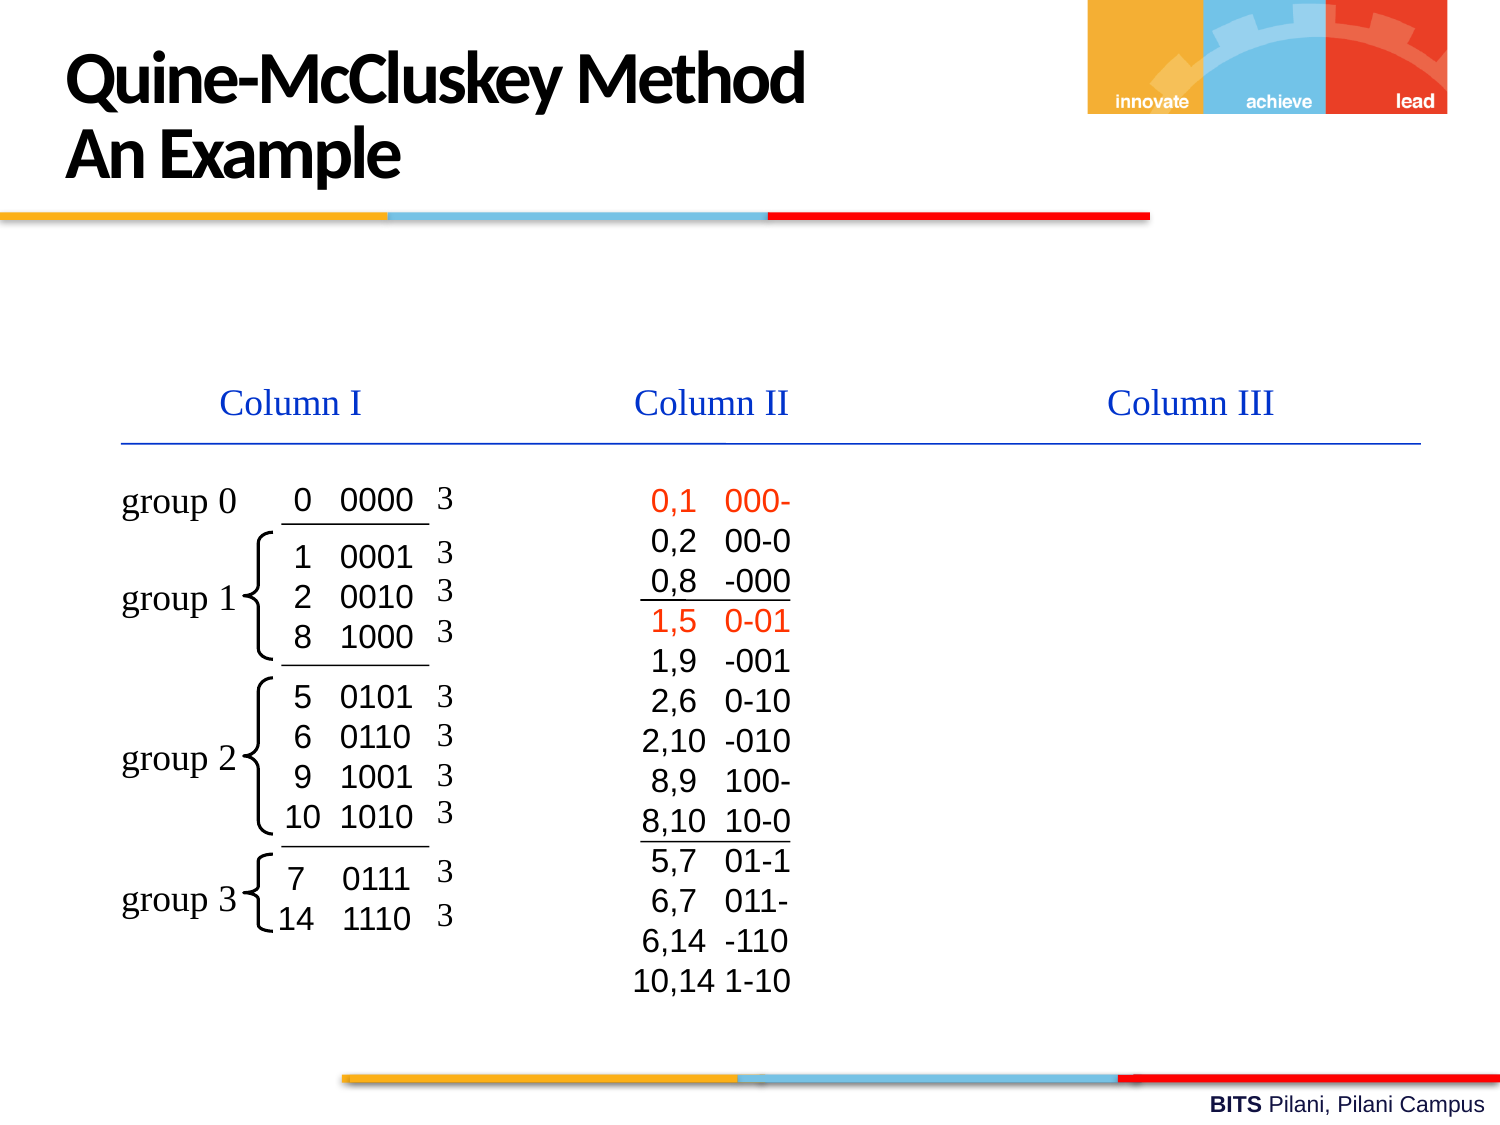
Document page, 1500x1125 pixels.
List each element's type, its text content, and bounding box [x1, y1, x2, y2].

list Quine-McCluskey Method An Example [50, 24, 1088, 213]
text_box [616, 472, 808, 1009]
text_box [105, 468, 476, 945]
text_box Column II [619, 370, 805, 431]
text_box Column III [1092, 370, 1290, 431]
text_box Column I [204, 370, 378, 431]
picture [1087, 0, 1448, 114]
